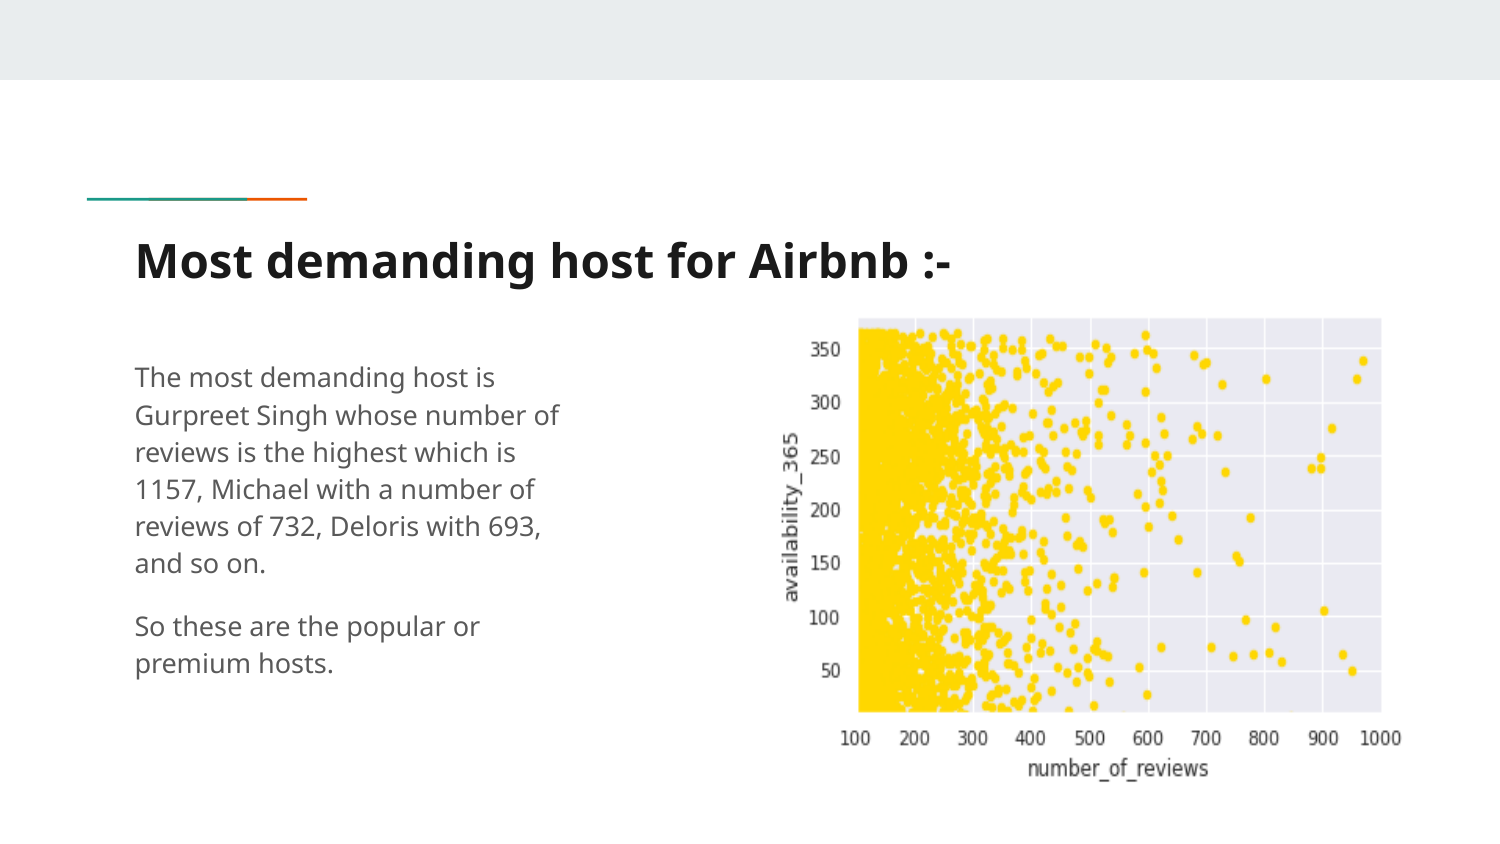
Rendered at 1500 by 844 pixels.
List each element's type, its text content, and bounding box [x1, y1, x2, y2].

list The most demanding host is Gurpreet Singh whose number of reviews is the highest which is 1157, Michael with a number of reviews of 732, Deloris with 693, and so on. So these are the popular or premium hosts. [119, 341, 607, 712]
title Most demanding host for Airbnb :- [119, 216, 1381, 305]
picture [771, 303, 1413, 794]
